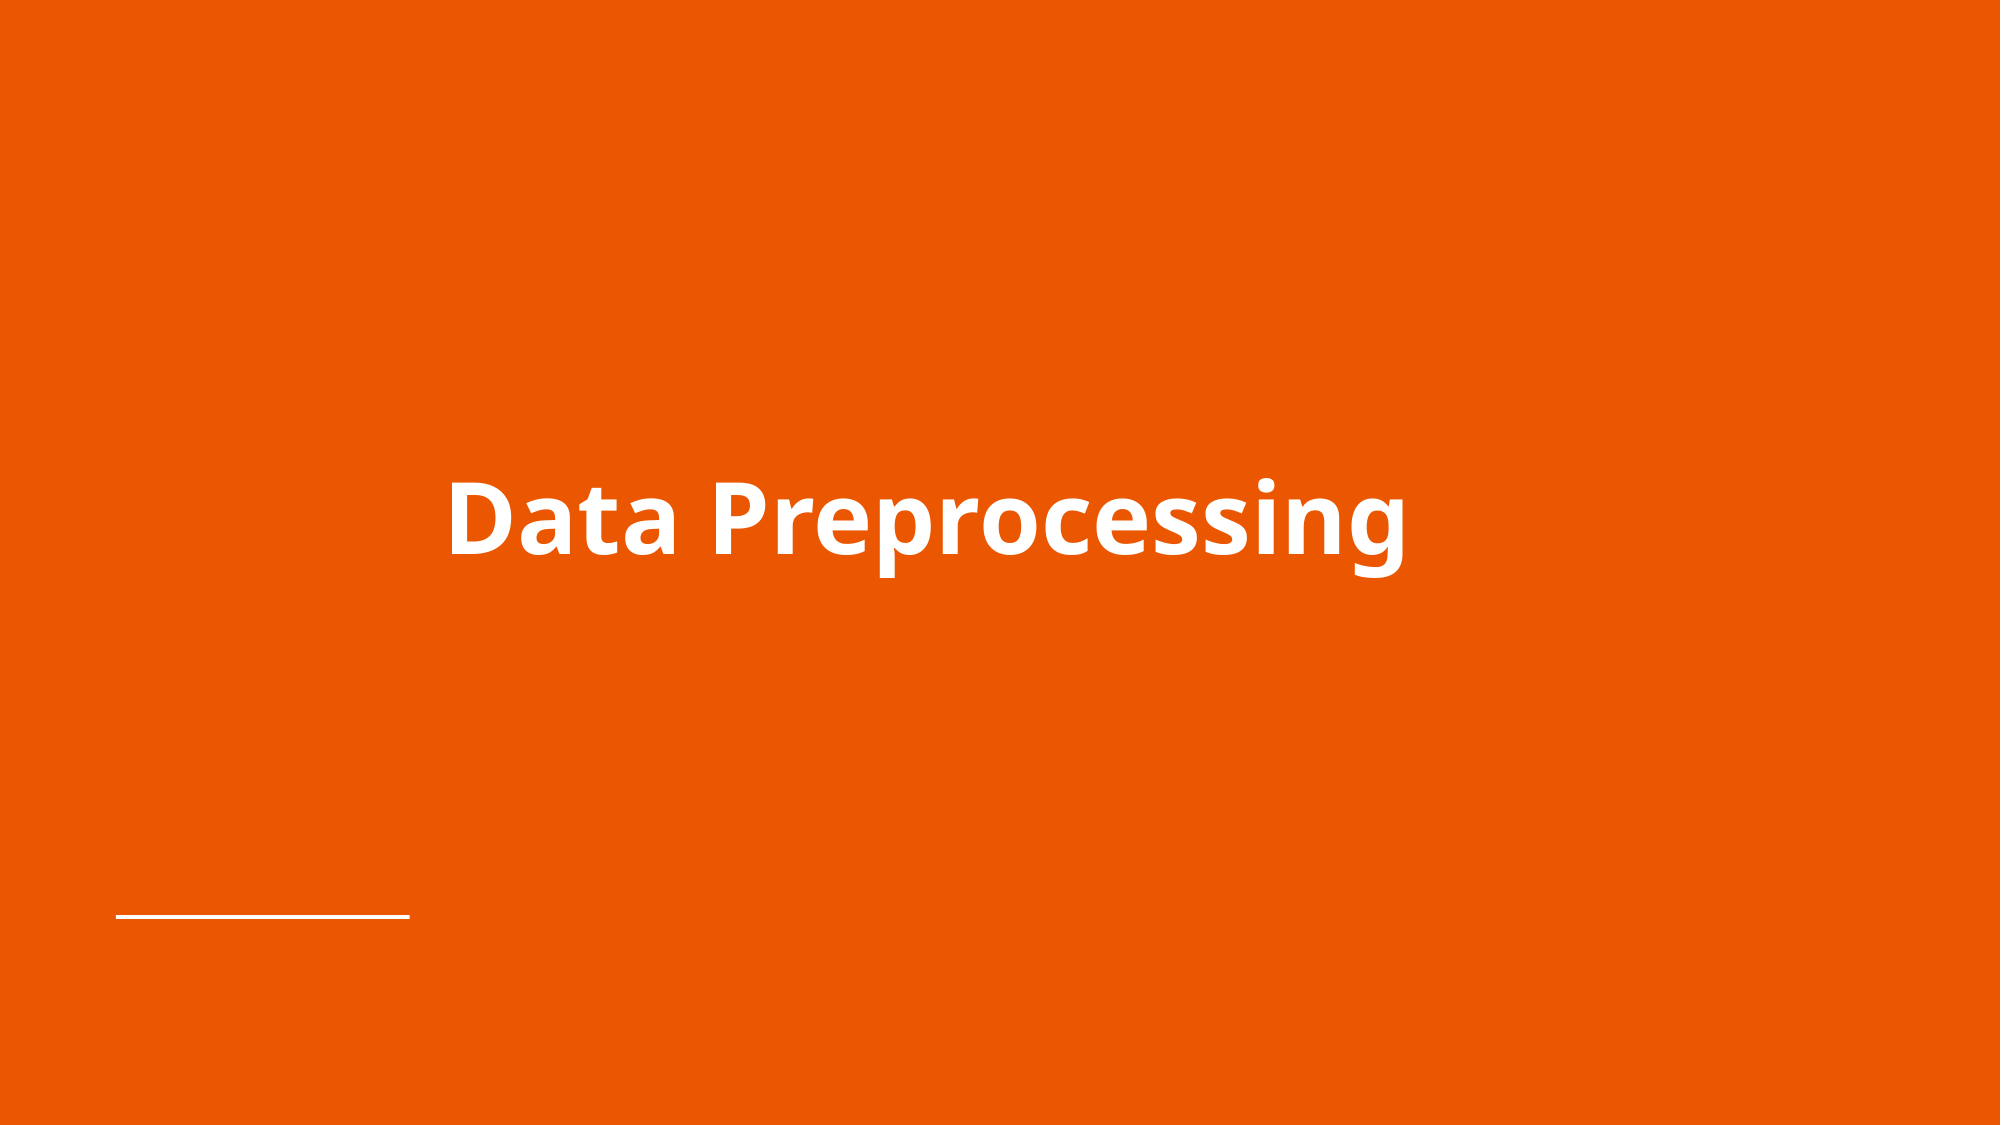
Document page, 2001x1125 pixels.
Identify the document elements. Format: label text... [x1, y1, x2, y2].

title Data Preprocessing [159, 189, 1696, 842]
